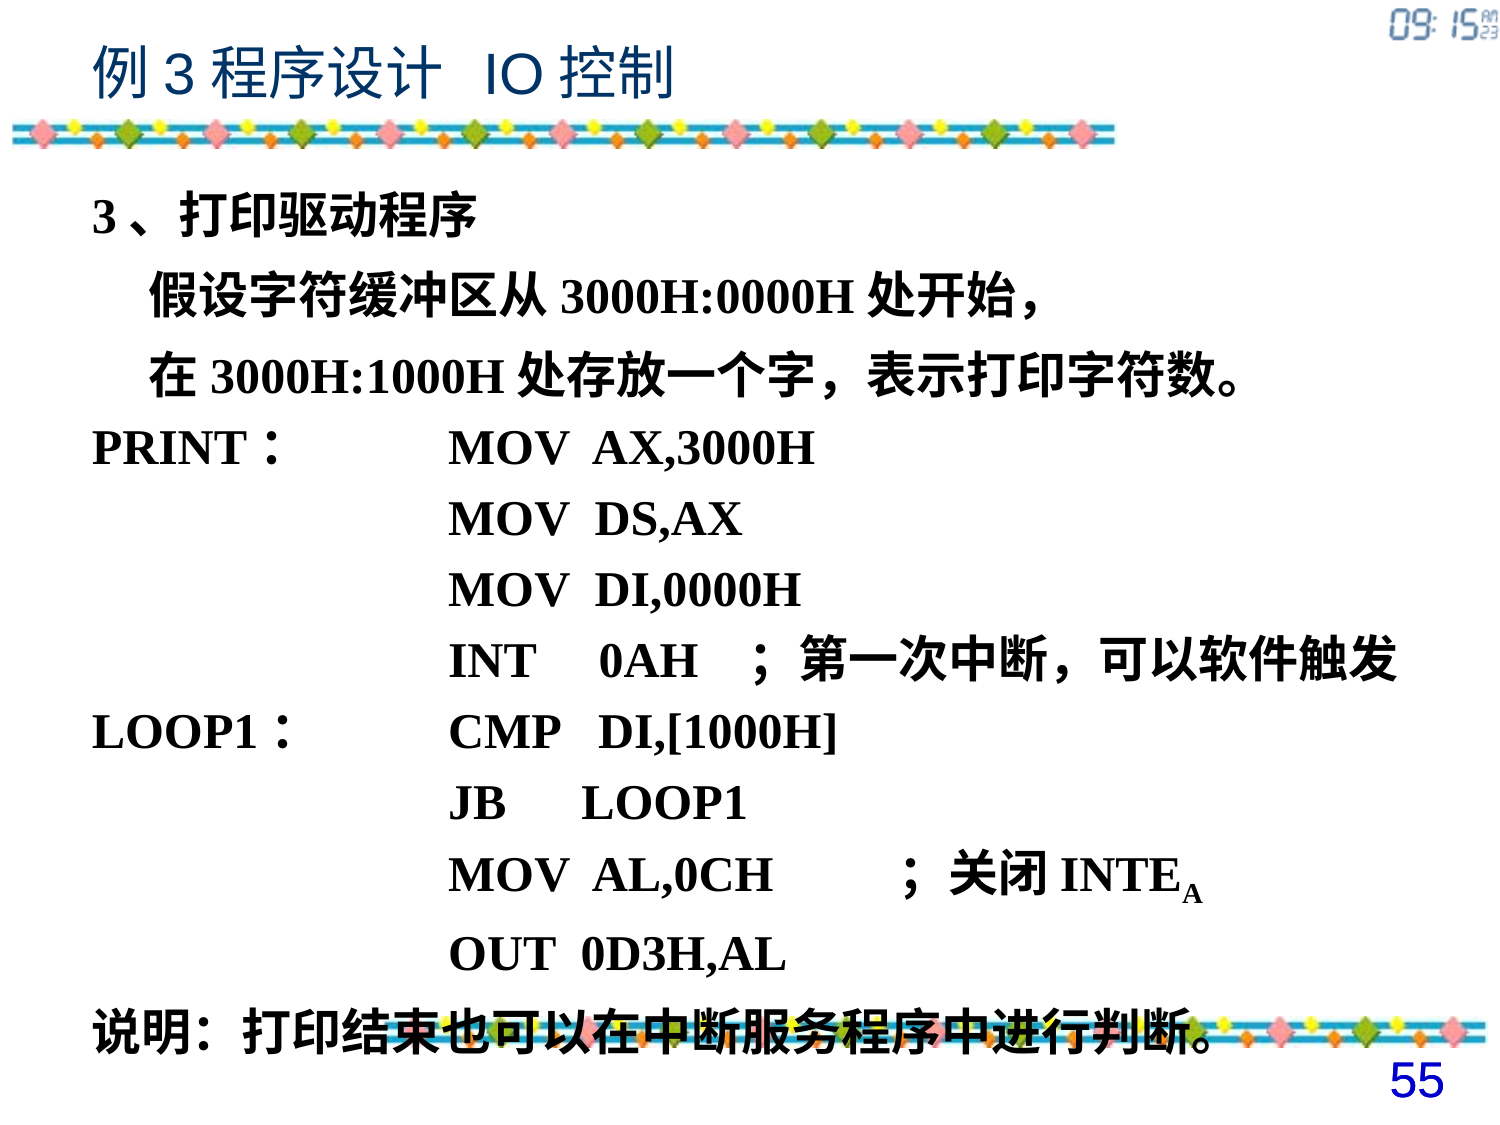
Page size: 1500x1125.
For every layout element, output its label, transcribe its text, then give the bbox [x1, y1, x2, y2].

picture [1387, 0, 1500, 50]
list 3、打印驱动程序 假设字符缓冲区从3000H:0000H处开始， 在3000H:1000H处存放一个字，表示打印字符数。 PRINT： MOV AX,3000H MOV DS,AX MOV DI,0000H INT 0AH ；第一次中断，可以软件触发 LOOP1： CMP DI,[1000H] JB LOOP1 MOV AL,0CH ；关闭INTEA OUT 0D3H,AL 说明：打印结束也可以在中断服务程序中进行判断。 [76, 160, 1436, 1008]
picture [11, 119, 1117, 149]
picture [383, 1016, 1488, 1048]
title 例3程序设计 IO控制 [76, 26, 1115, 114]
